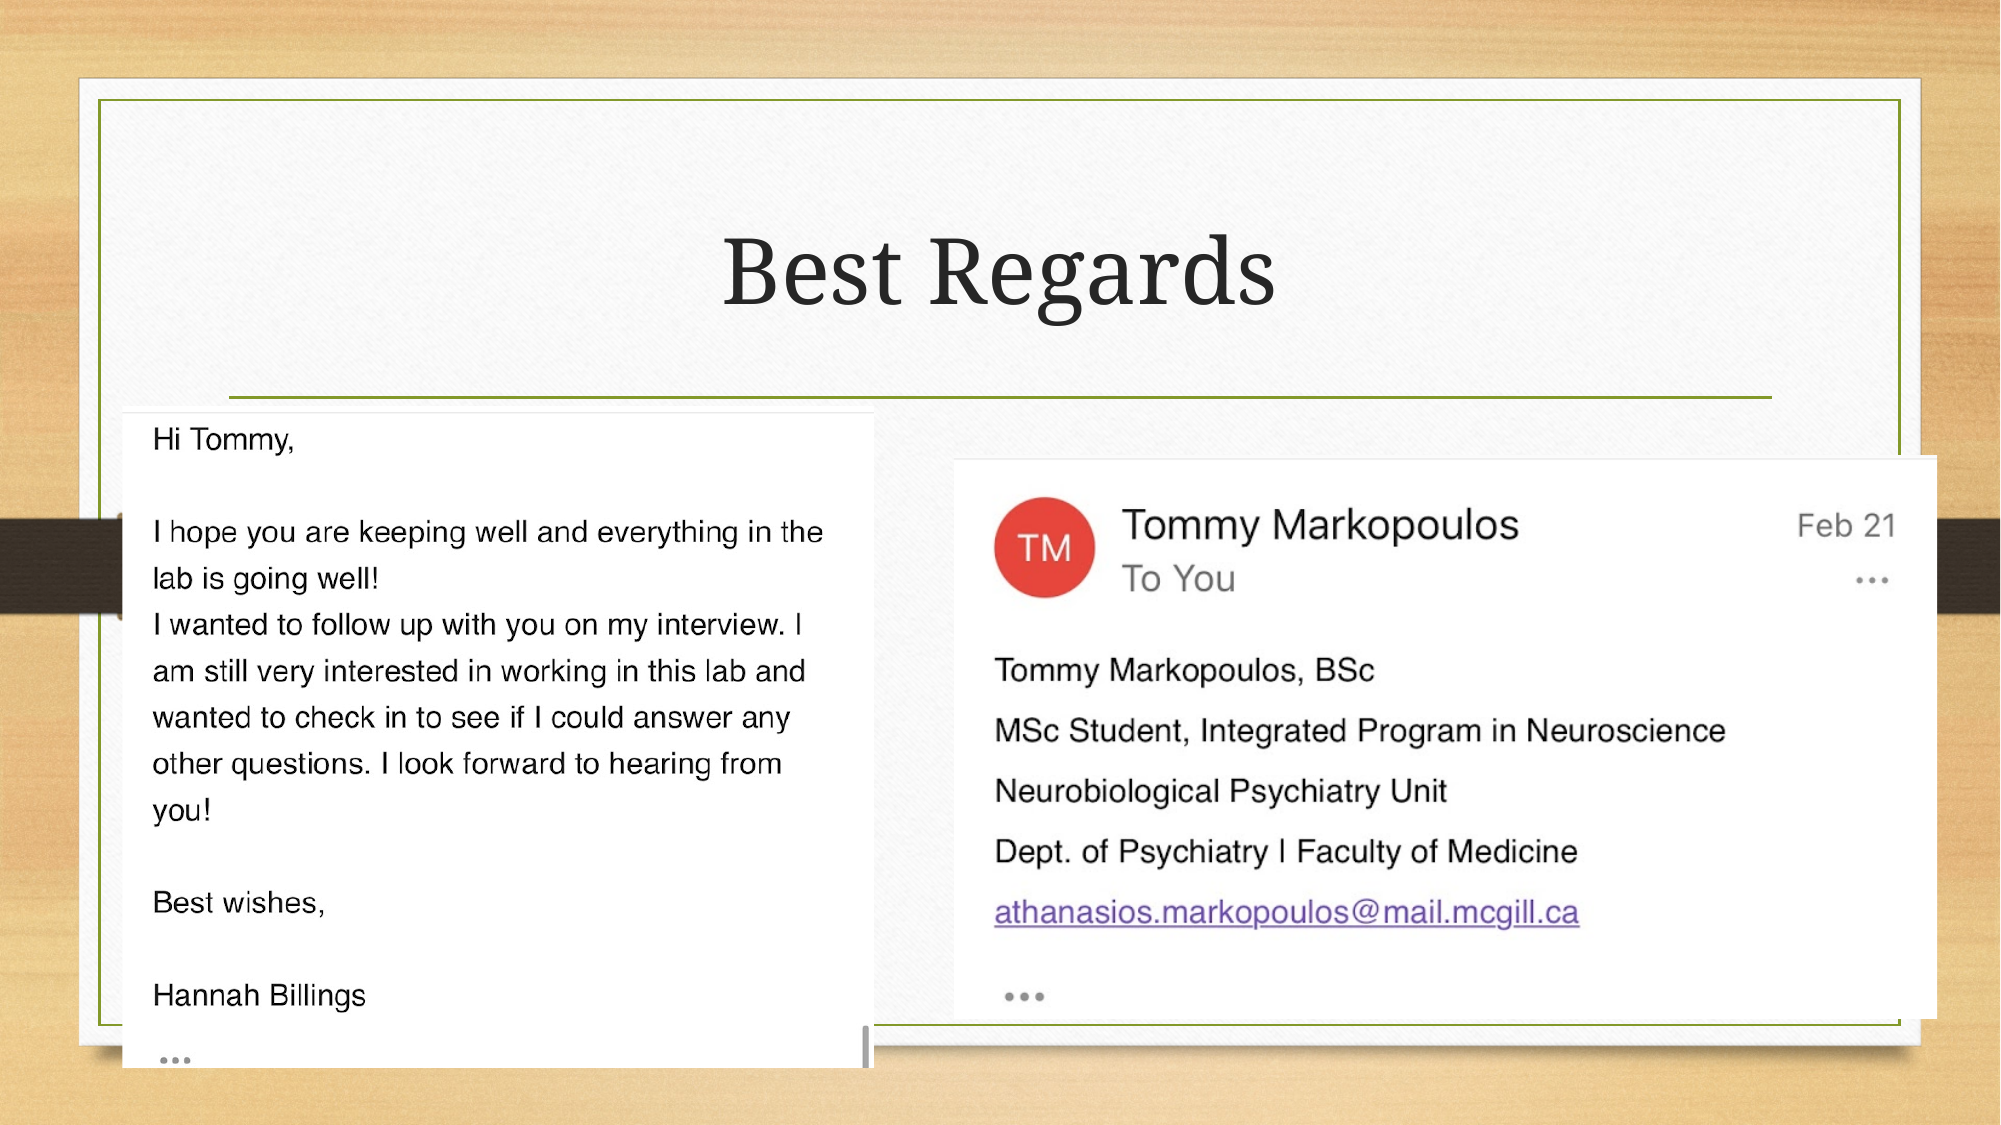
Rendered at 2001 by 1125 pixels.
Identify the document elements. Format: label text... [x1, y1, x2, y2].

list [122, 405, 875, 1068]
picture [0, 0, 2001, 1125]
title Best Regards [212, 161, 1788, 375]
